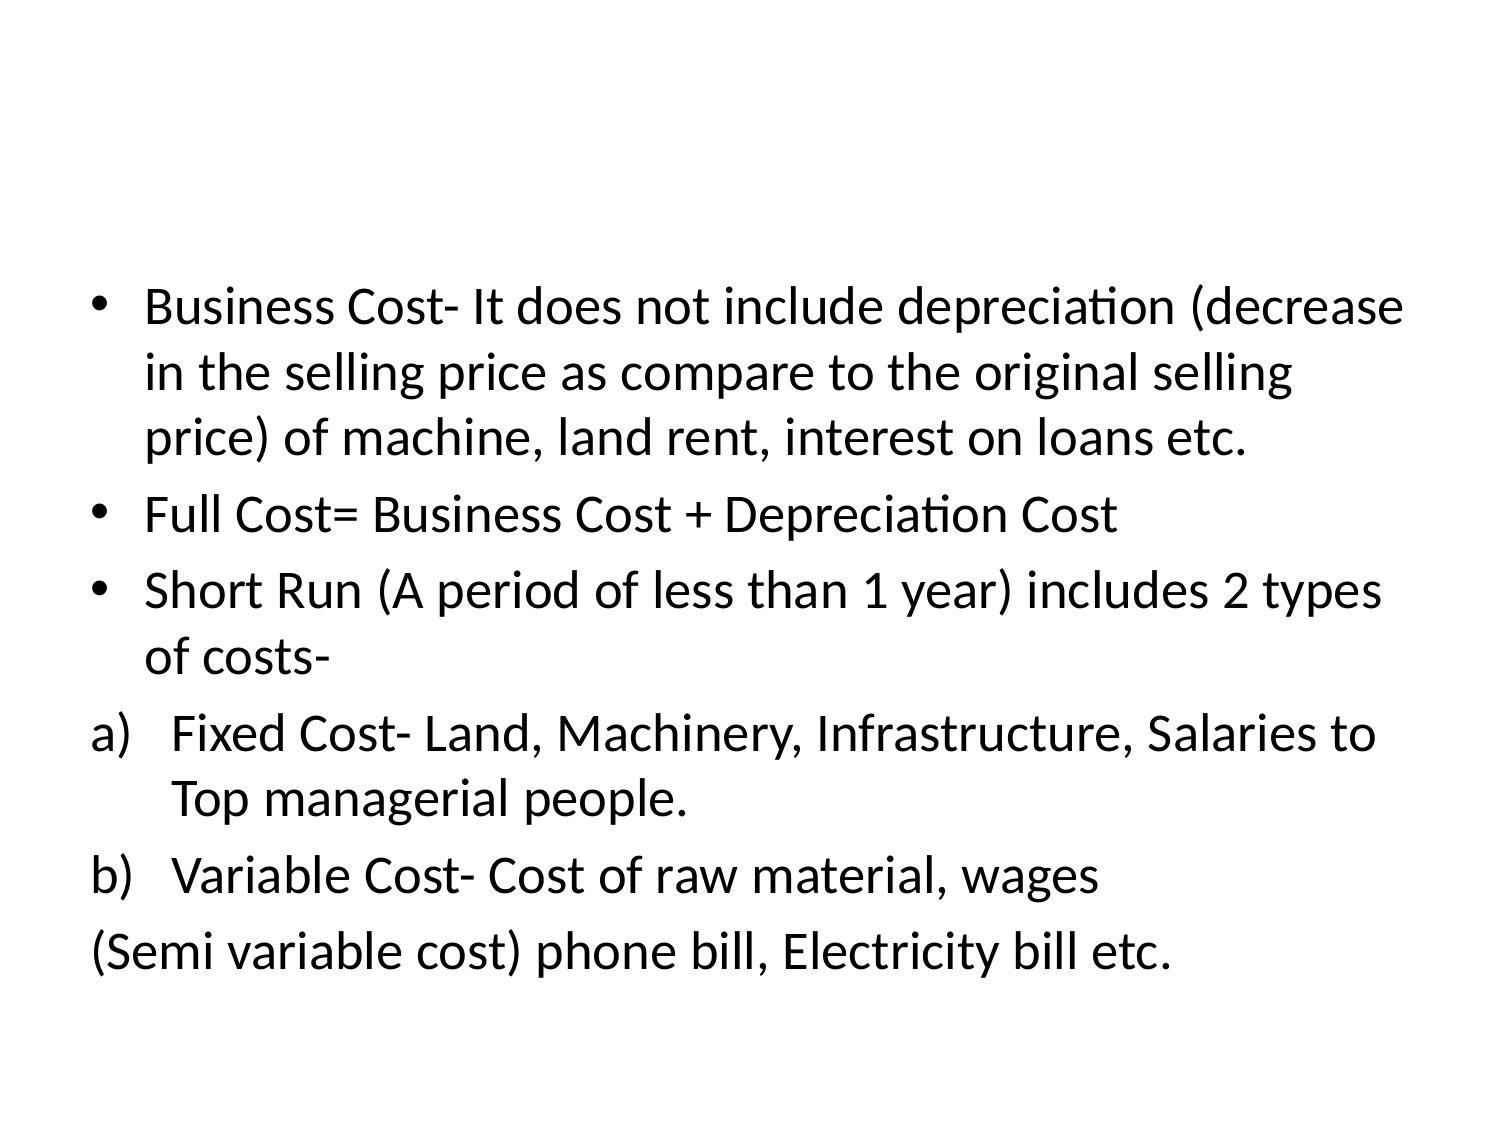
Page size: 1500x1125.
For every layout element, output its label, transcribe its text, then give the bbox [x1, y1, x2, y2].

list Business Cost- It does not include depreciation (decrease in the selling price as compare to the original selling price) of machine, land rent, interest on loans etc. Full Cost= Business Cost + Depreciation Cost Short Run (A period of less than 1 year) includes 2 types of costs- Fixed Cost- Land, Machinery, Infrastructure, Salaries to Top managerial people. Variable Cost- Cost of raw material, wages (Semi variable cost) phone bill, Electricity bill etc. [75, 262, 1425, 1005]
